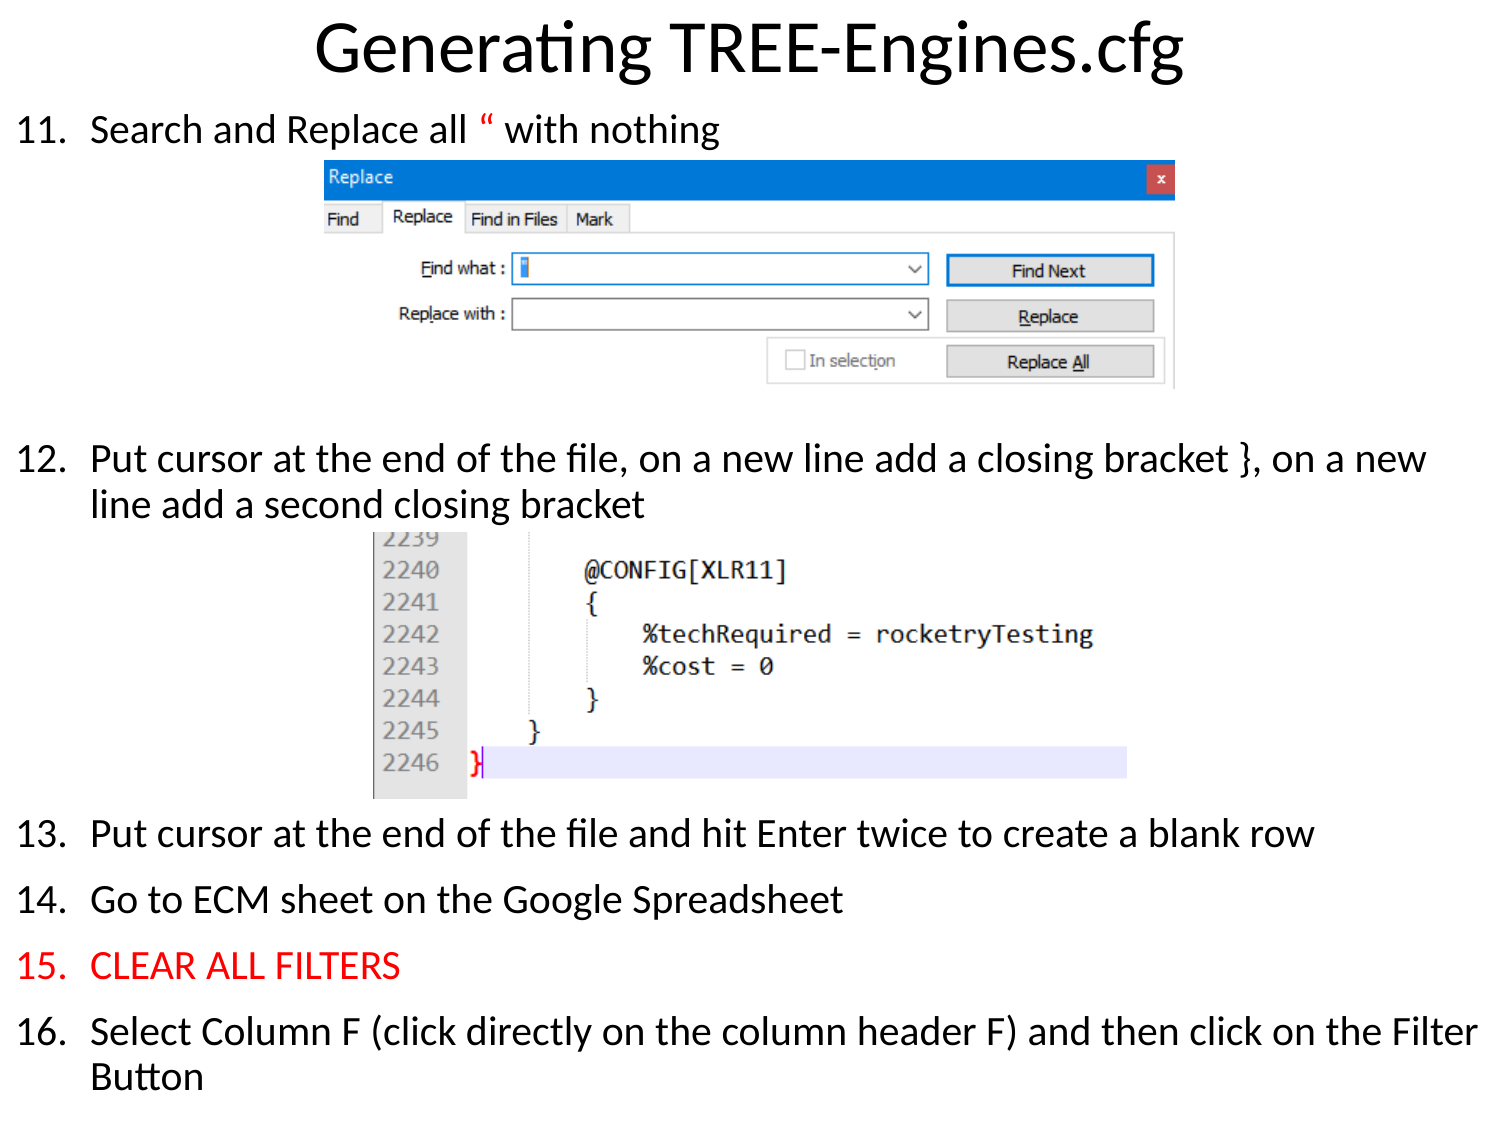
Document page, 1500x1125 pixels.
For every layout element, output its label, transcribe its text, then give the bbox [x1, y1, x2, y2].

picture [373, 532, 1127, 799]
picture [324, 160, 1175, 389]
title Generating TREE-Engines.cfg [0, 0, 1500, 97]
list Search and Replace all “ with nothing Put cursor at the end of the file, on a new line add a closing bracket }, on a new line add a second closing bracket Put cursor at the end of the file and hit Enter twice to create a blank row Go to ECM sheet on the Google Spreadsheet CLEAR ALL FILTERS Select Column F (click directly on the column header F) and then click on the Filter Button [0, 99, 1500, 1125]
